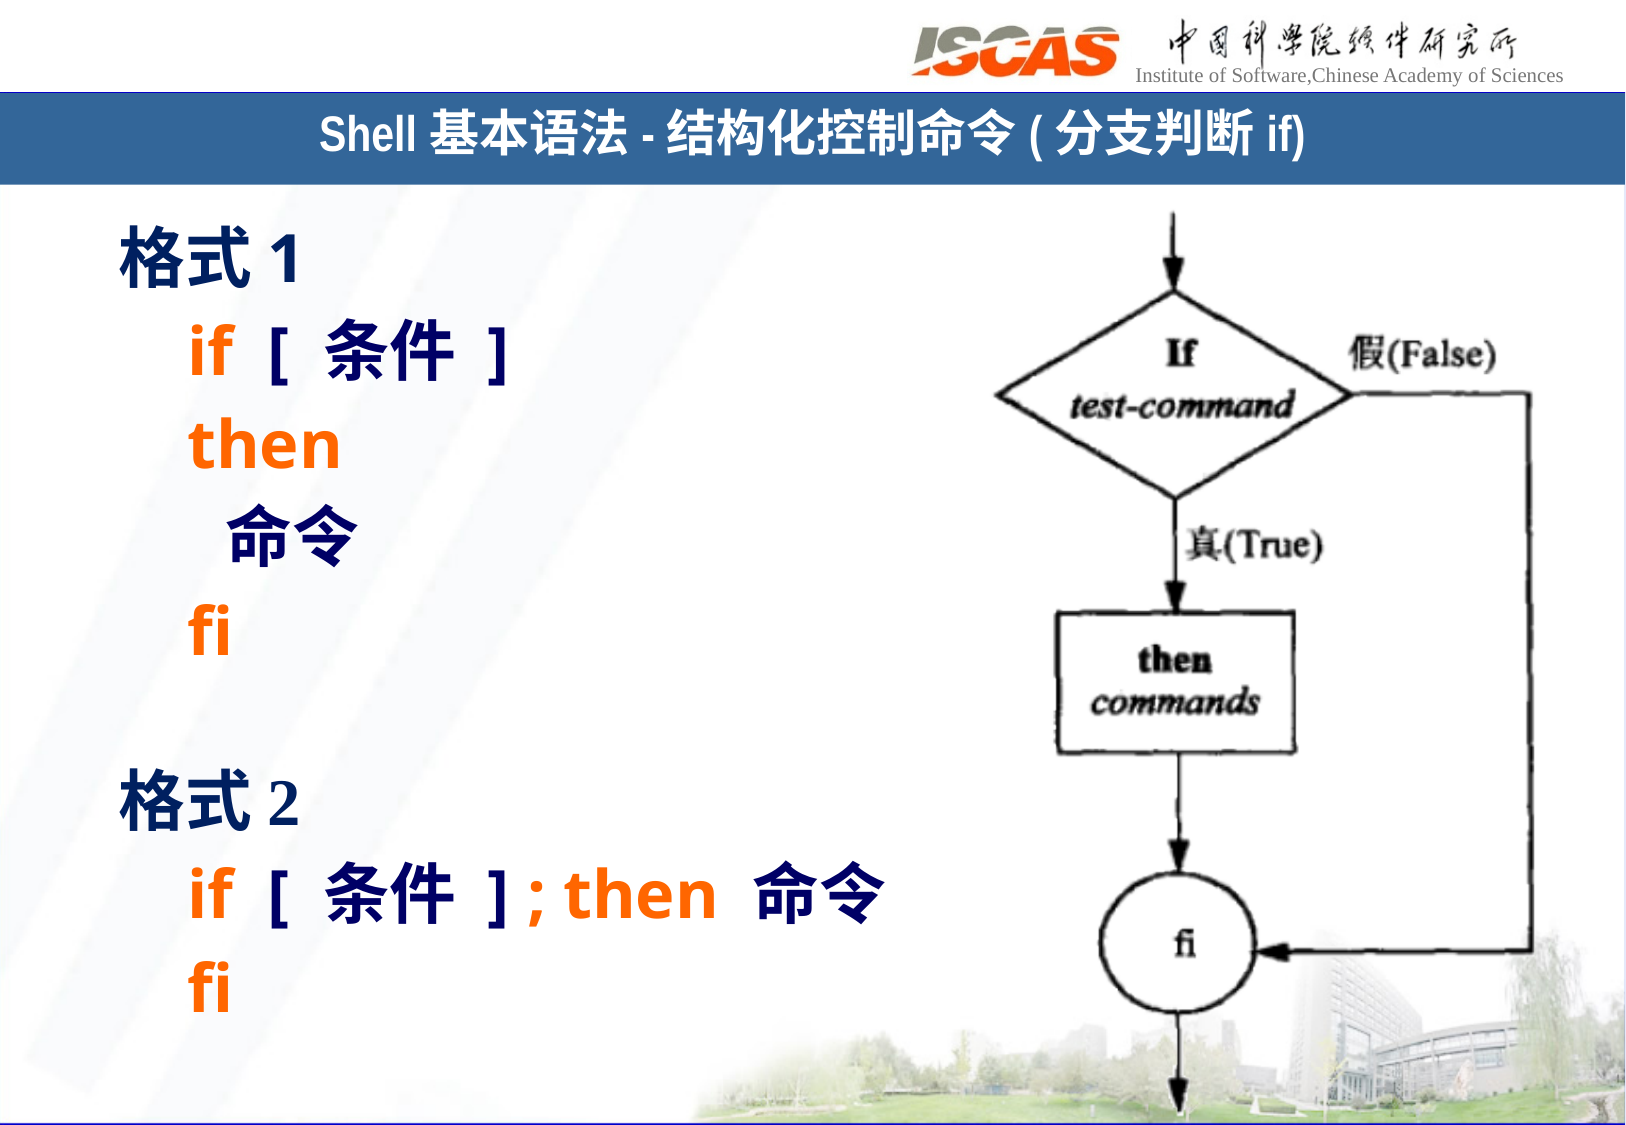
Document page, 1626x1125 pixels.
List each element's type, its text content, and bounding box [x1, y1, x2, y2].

picture [1166, 15, 1519, 71]
picture [0, 92, 1626, 1125]
title Shell基本语法-结构化控制命令(分支判断if) [0, 93, 1625, 185]
text_box 格式1 if [ 条件 ] then 命令 fi [103, 207, 696, 461]
text_box 格式2 if [ 条件 ] ; then 命令 fi [103, 751, 913, 964]
picture [907, 18, 1132, 87]
